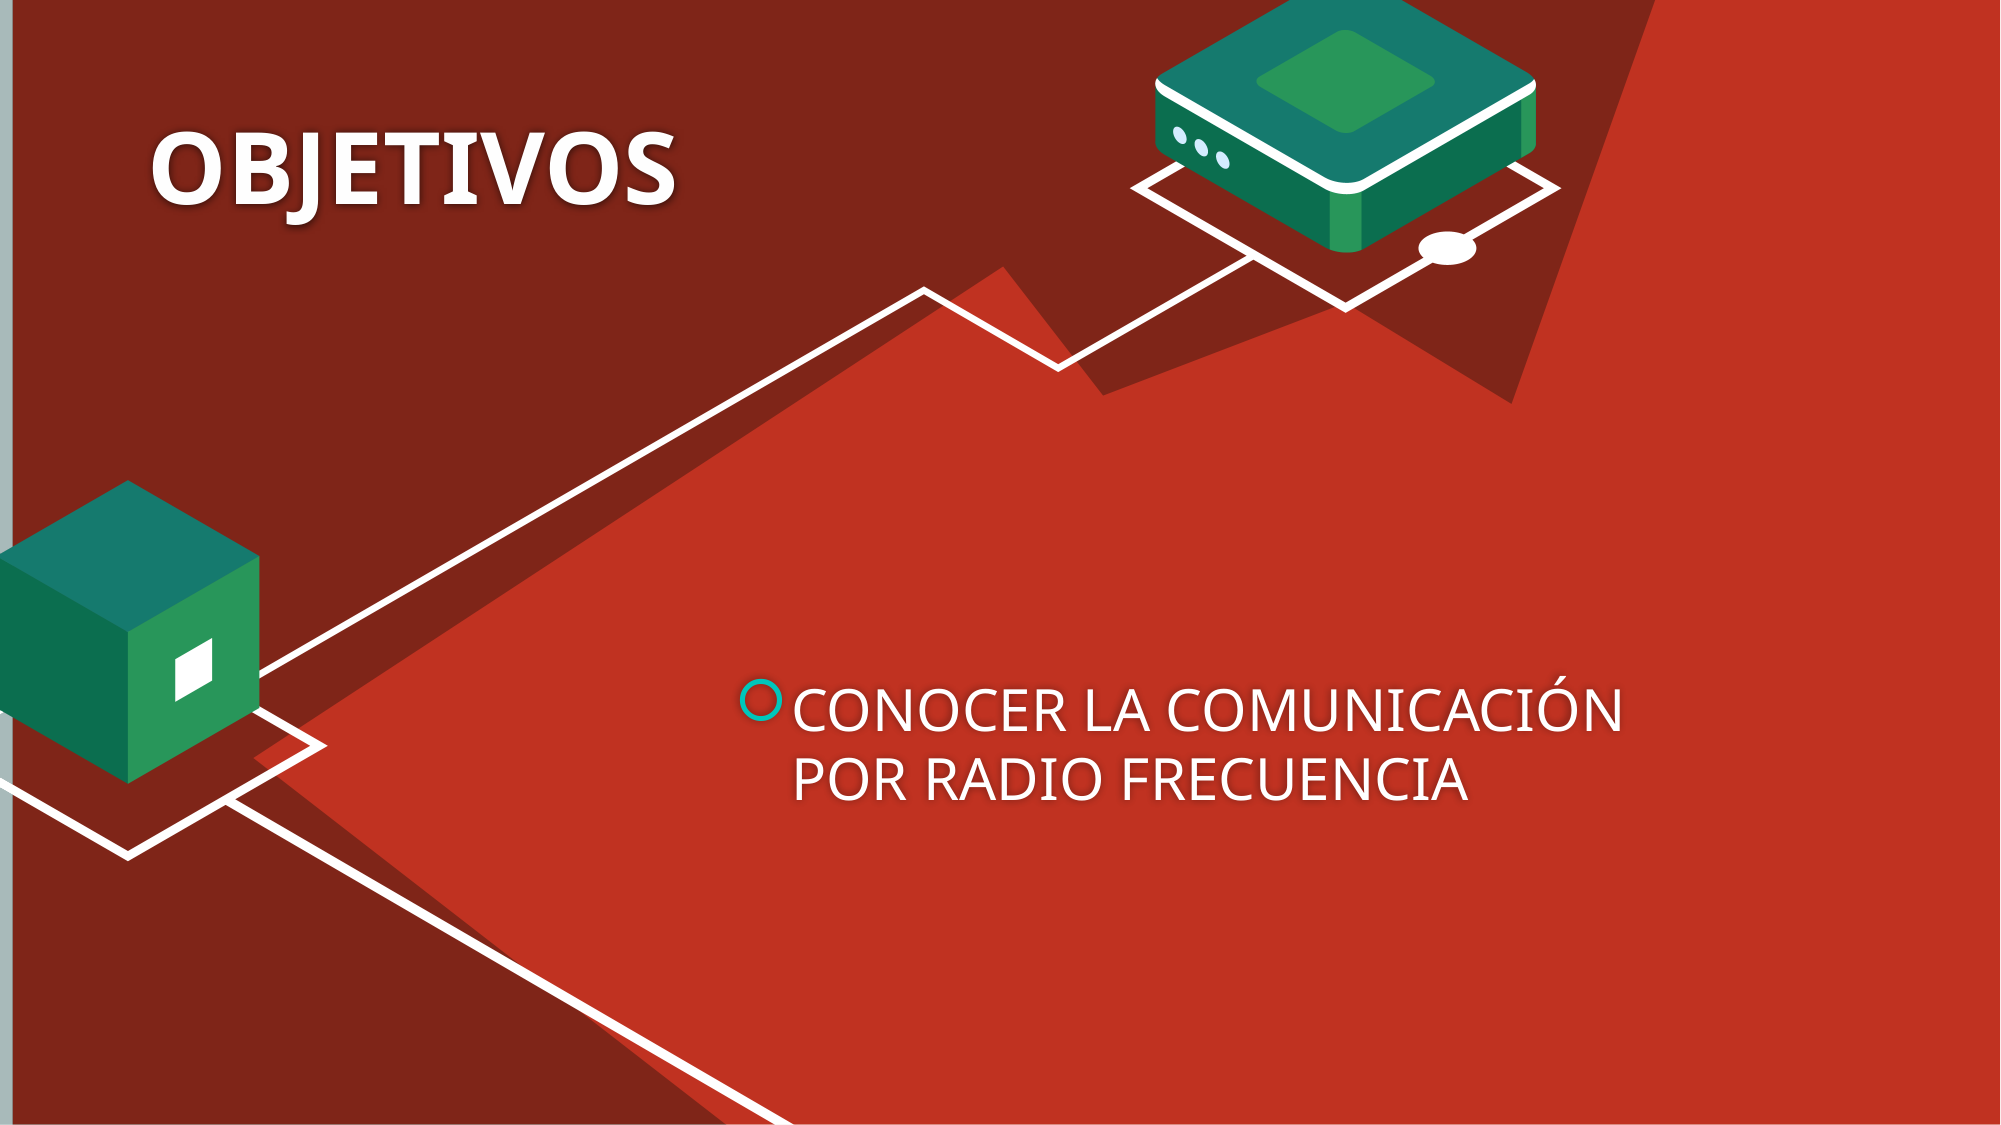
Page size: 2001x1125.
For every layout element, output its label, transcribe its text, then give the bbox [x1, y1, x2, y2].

list CONOCER LA COMUNICACIÓN POR RADIO FRECUENCIA [720, 443, 1738, 1042]
picture [0, 0, 2001, 1125]
title OBJETIVOS [132, 73, 1868, 233]
